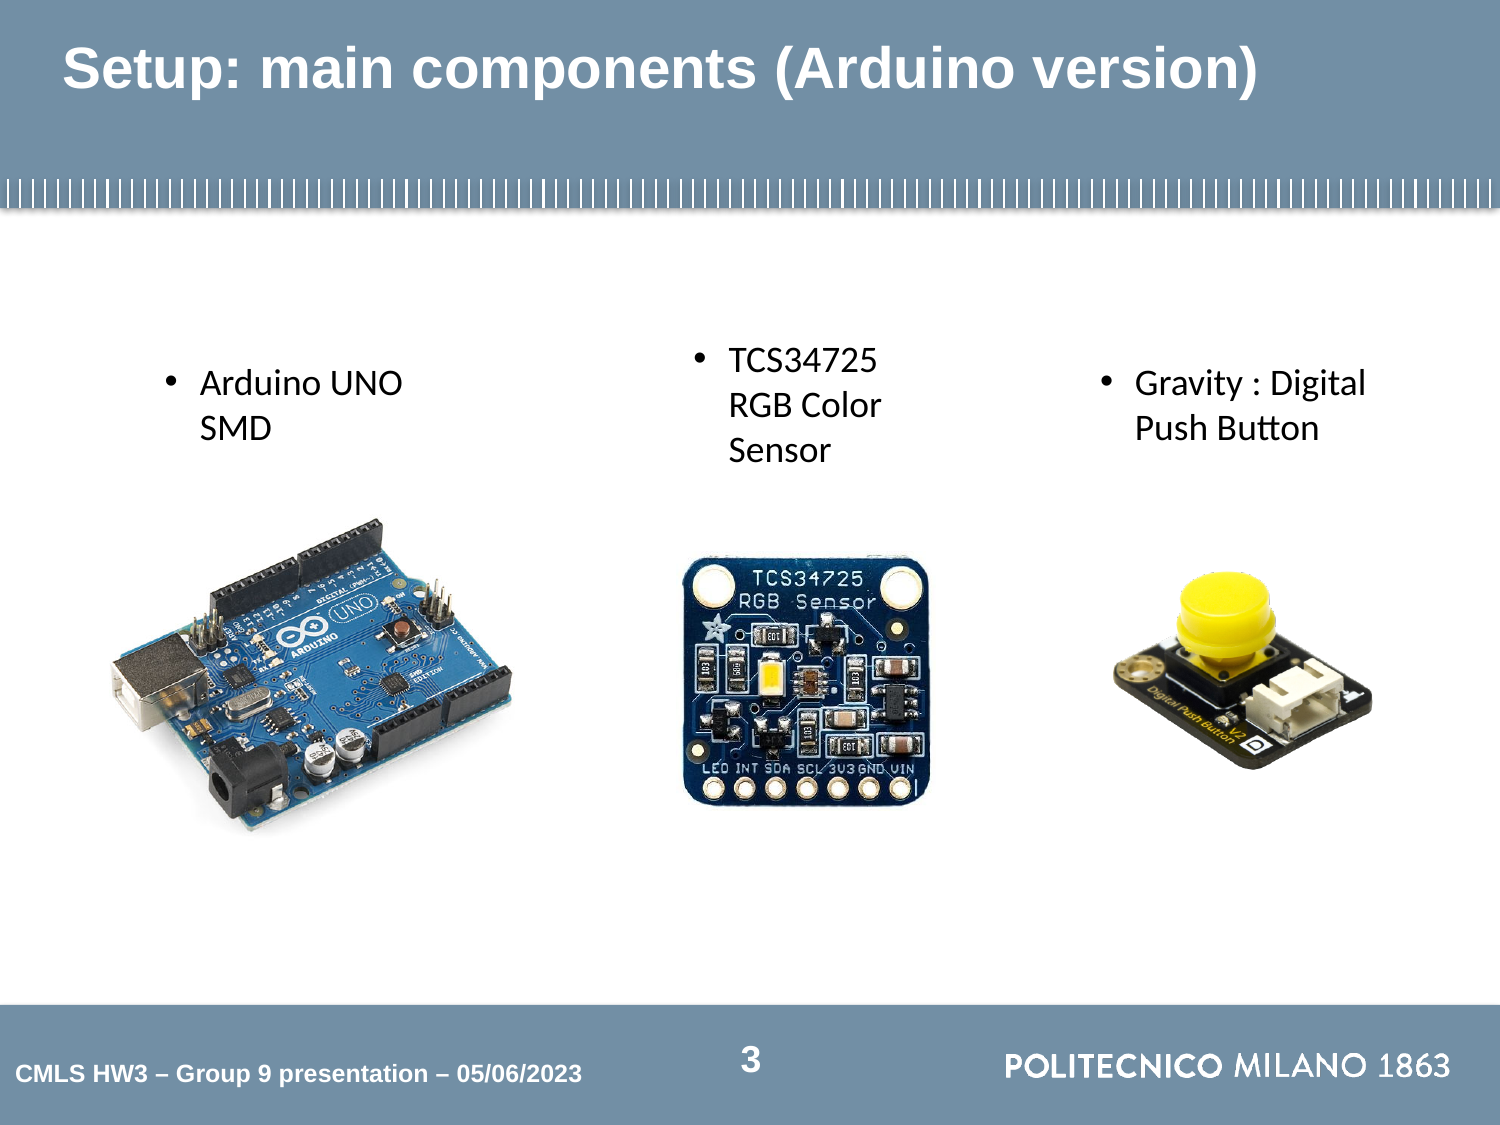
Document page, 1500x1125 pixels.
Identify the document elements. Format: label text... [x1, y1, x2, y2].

title Setup: main components (Arduino version) [47, 22, 1455, 161]
picture [84, 453, 539, 908]
slide_number 3 [576, 1027, 927, 1088]
text_box Arduino UNO SMD [153, 352, 470, 452]
picture [1072, 509, 1416, 852]
text_box Gravity : Digital Push Button [1088, 352, 1398, 454]
picture [675, 551, 936, 811]
text_box TCS34725 RGB Color Sensor [682, 329, 931, 476]
text_box CMLS HW3 – Group 9 presentation – 05/06/2023 [0, 1049, 610, 1125]
picture [999, 1041, 1456, 1089]
